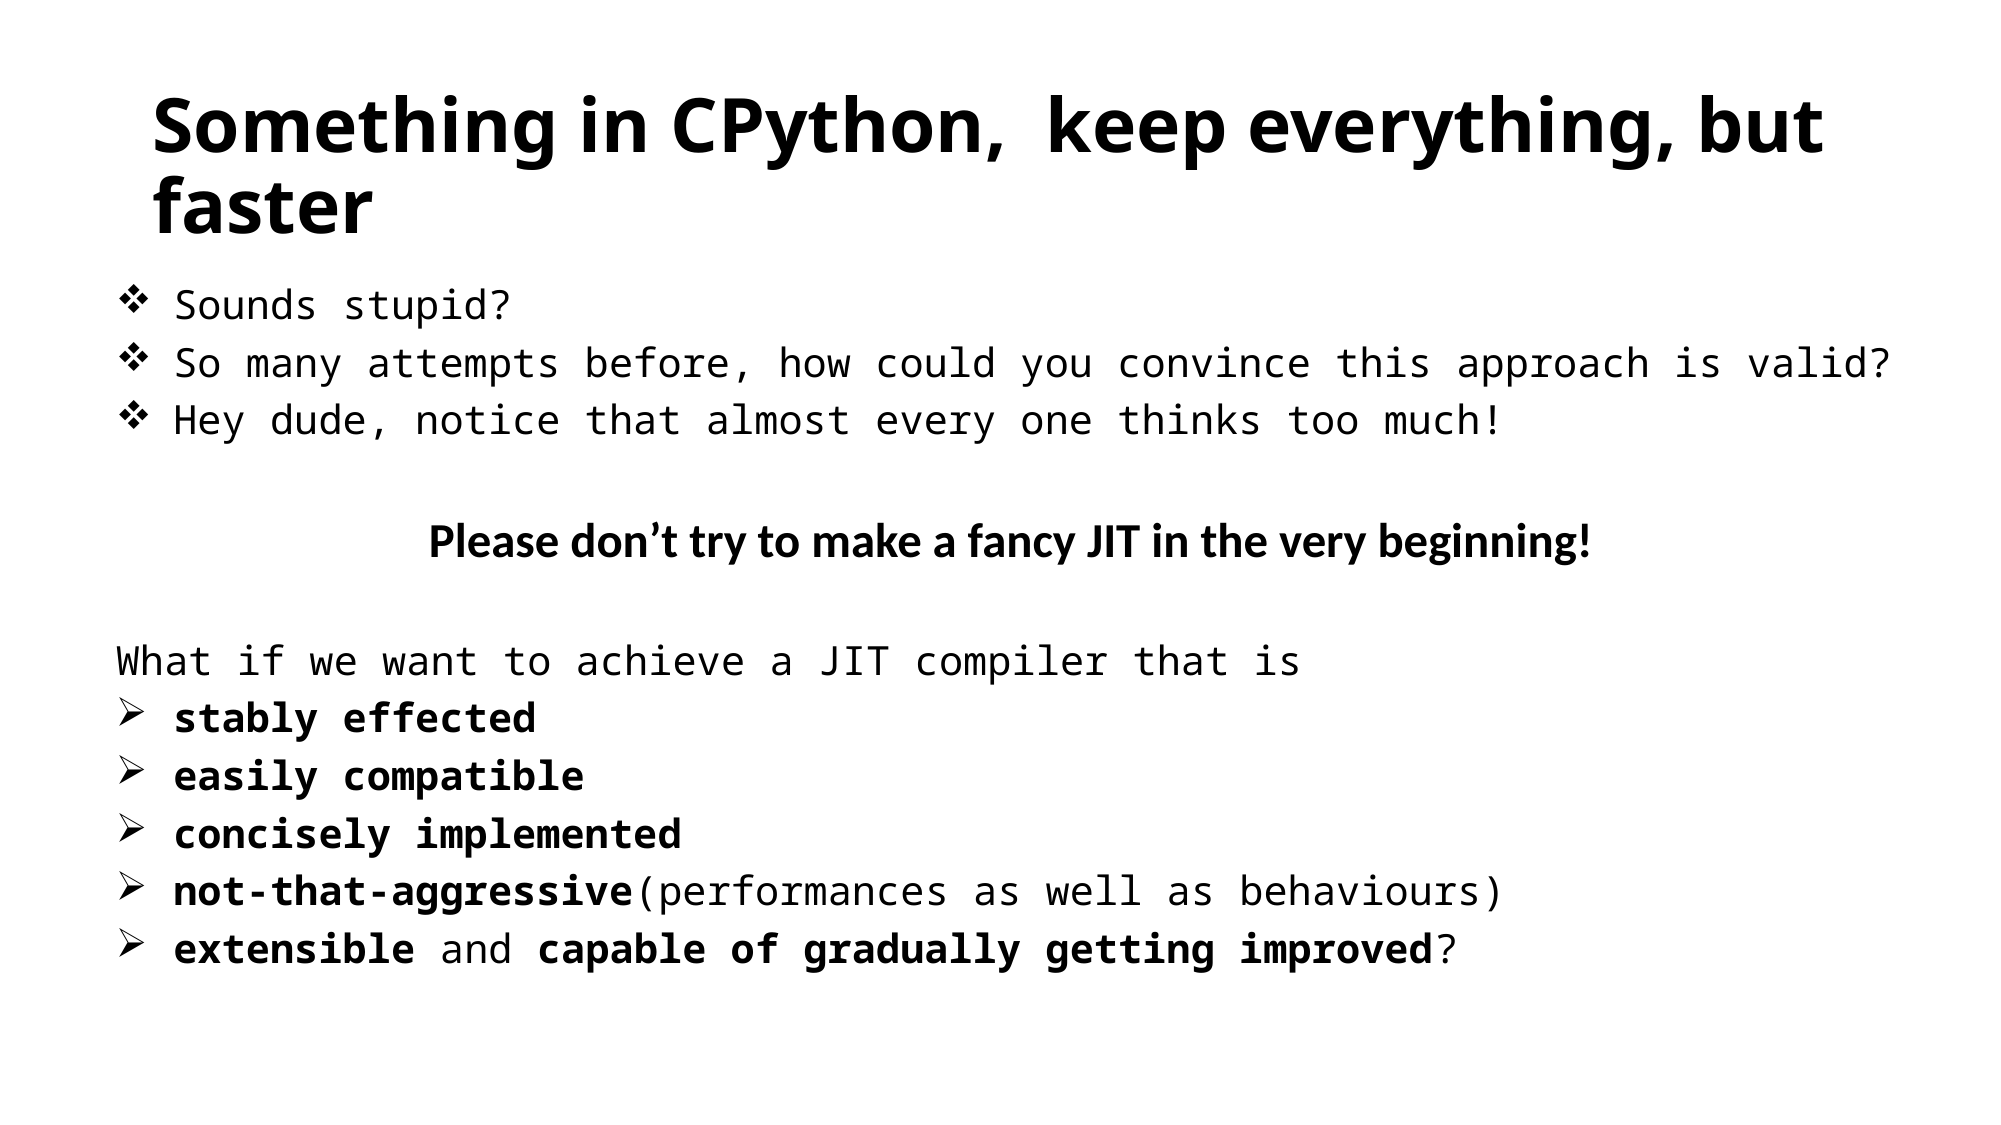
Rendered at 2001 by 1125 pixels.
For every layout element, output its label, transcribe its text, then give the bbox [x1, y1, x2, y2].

title Something in CPython, keep everything, but faster [137, 59, 1863, 277]
list Sounds stupid? So many attempts before, how could you convince this approach is valid? Hey dude, notice that almost every one thinks too much! Please don’t try to make a fancy JIT in the very beginning! What if we want to achieve a JIT compiler that is stably effected easily compatible concisely implemented not-that-aggressive(performances as well as behaviours) extensible and capable of gradually getting improved? [100, 277, 1923, 992]
